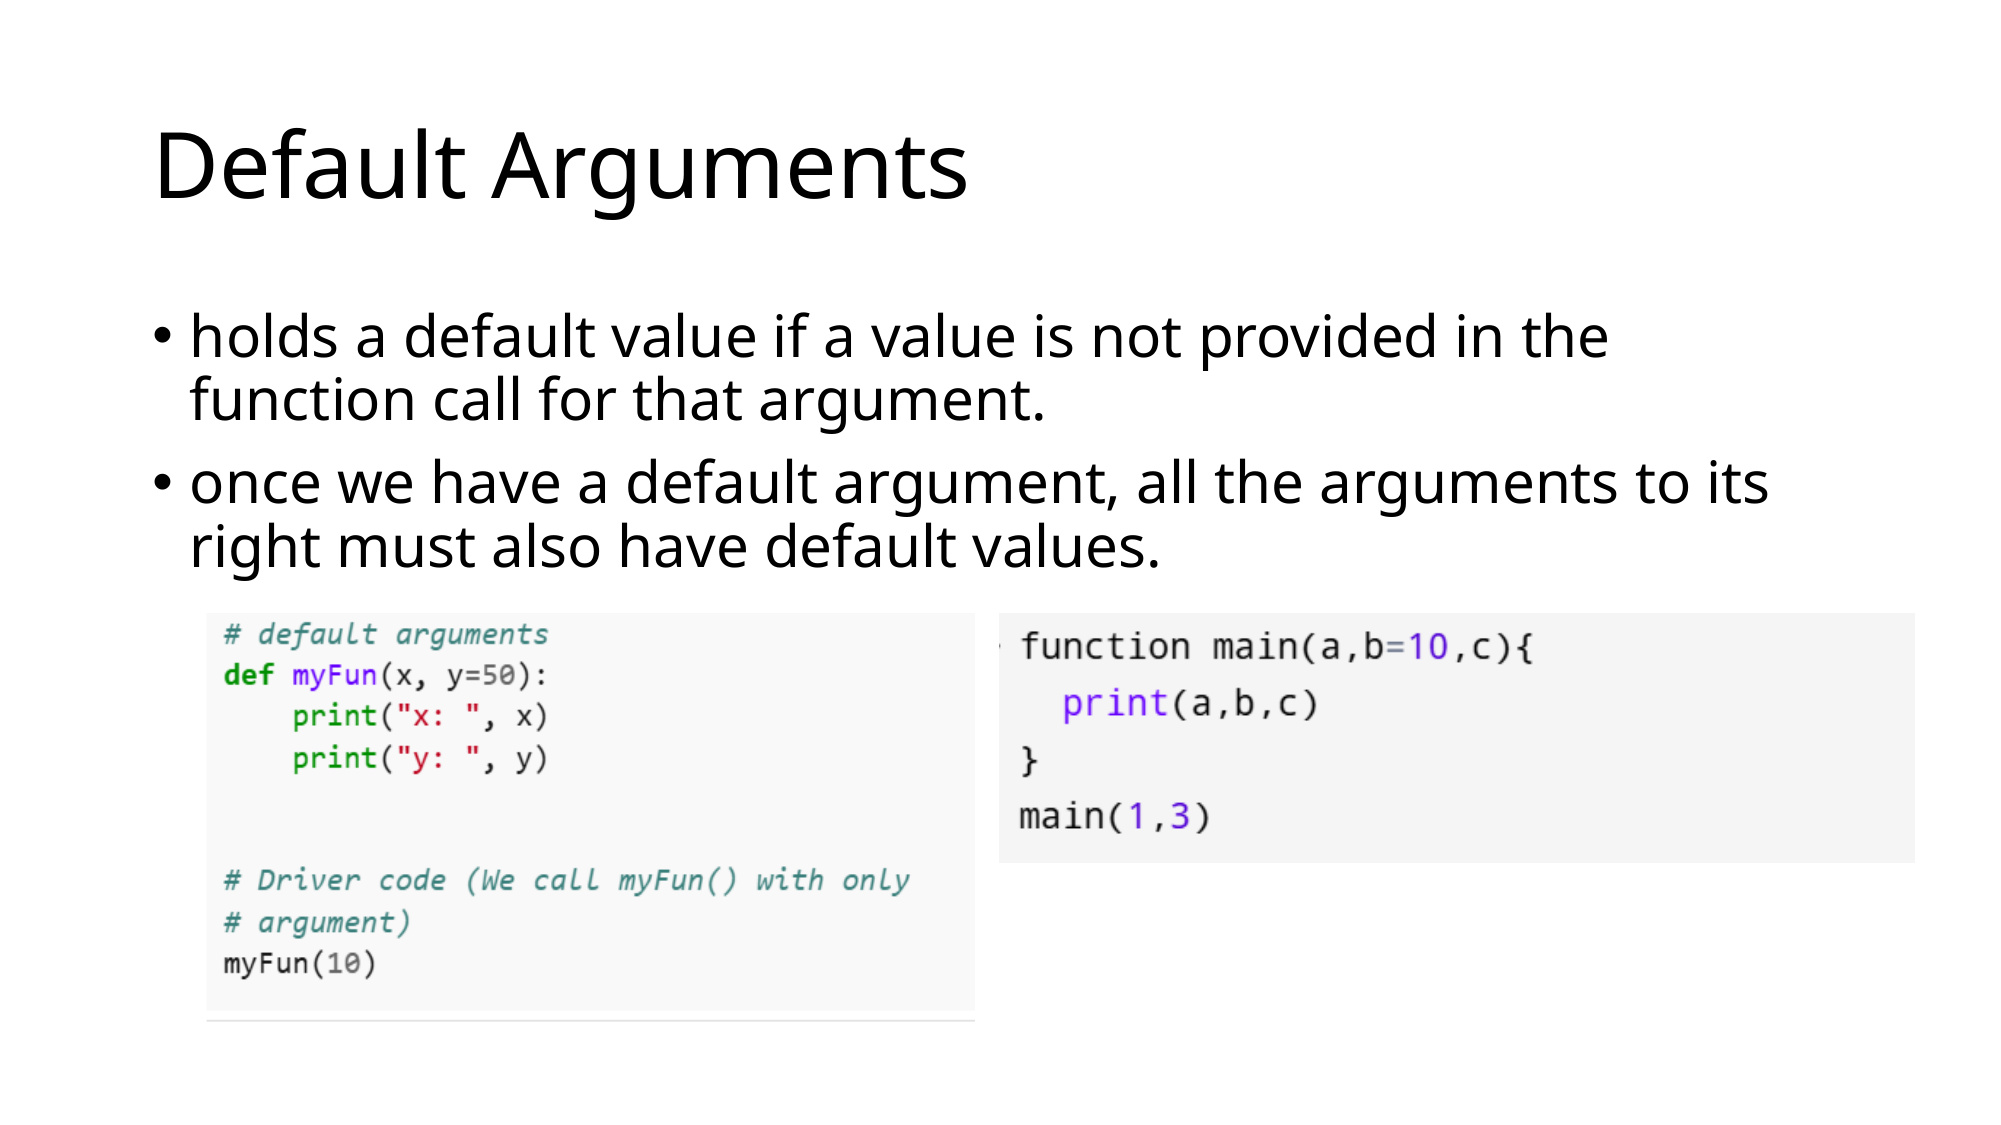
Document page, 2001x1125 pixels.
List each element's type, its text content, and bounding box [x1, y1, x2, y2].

picture [205, 612, 976, 1025]
title Default Arguments [137, 59, 1863, 278]
picture [999, 612, 1915, 863]
list holds a default value if a value is not provided in the function call for that argument. once we have a default argument, all the arguments to its right must also have default values. [137, 299, 1863, 1014]
